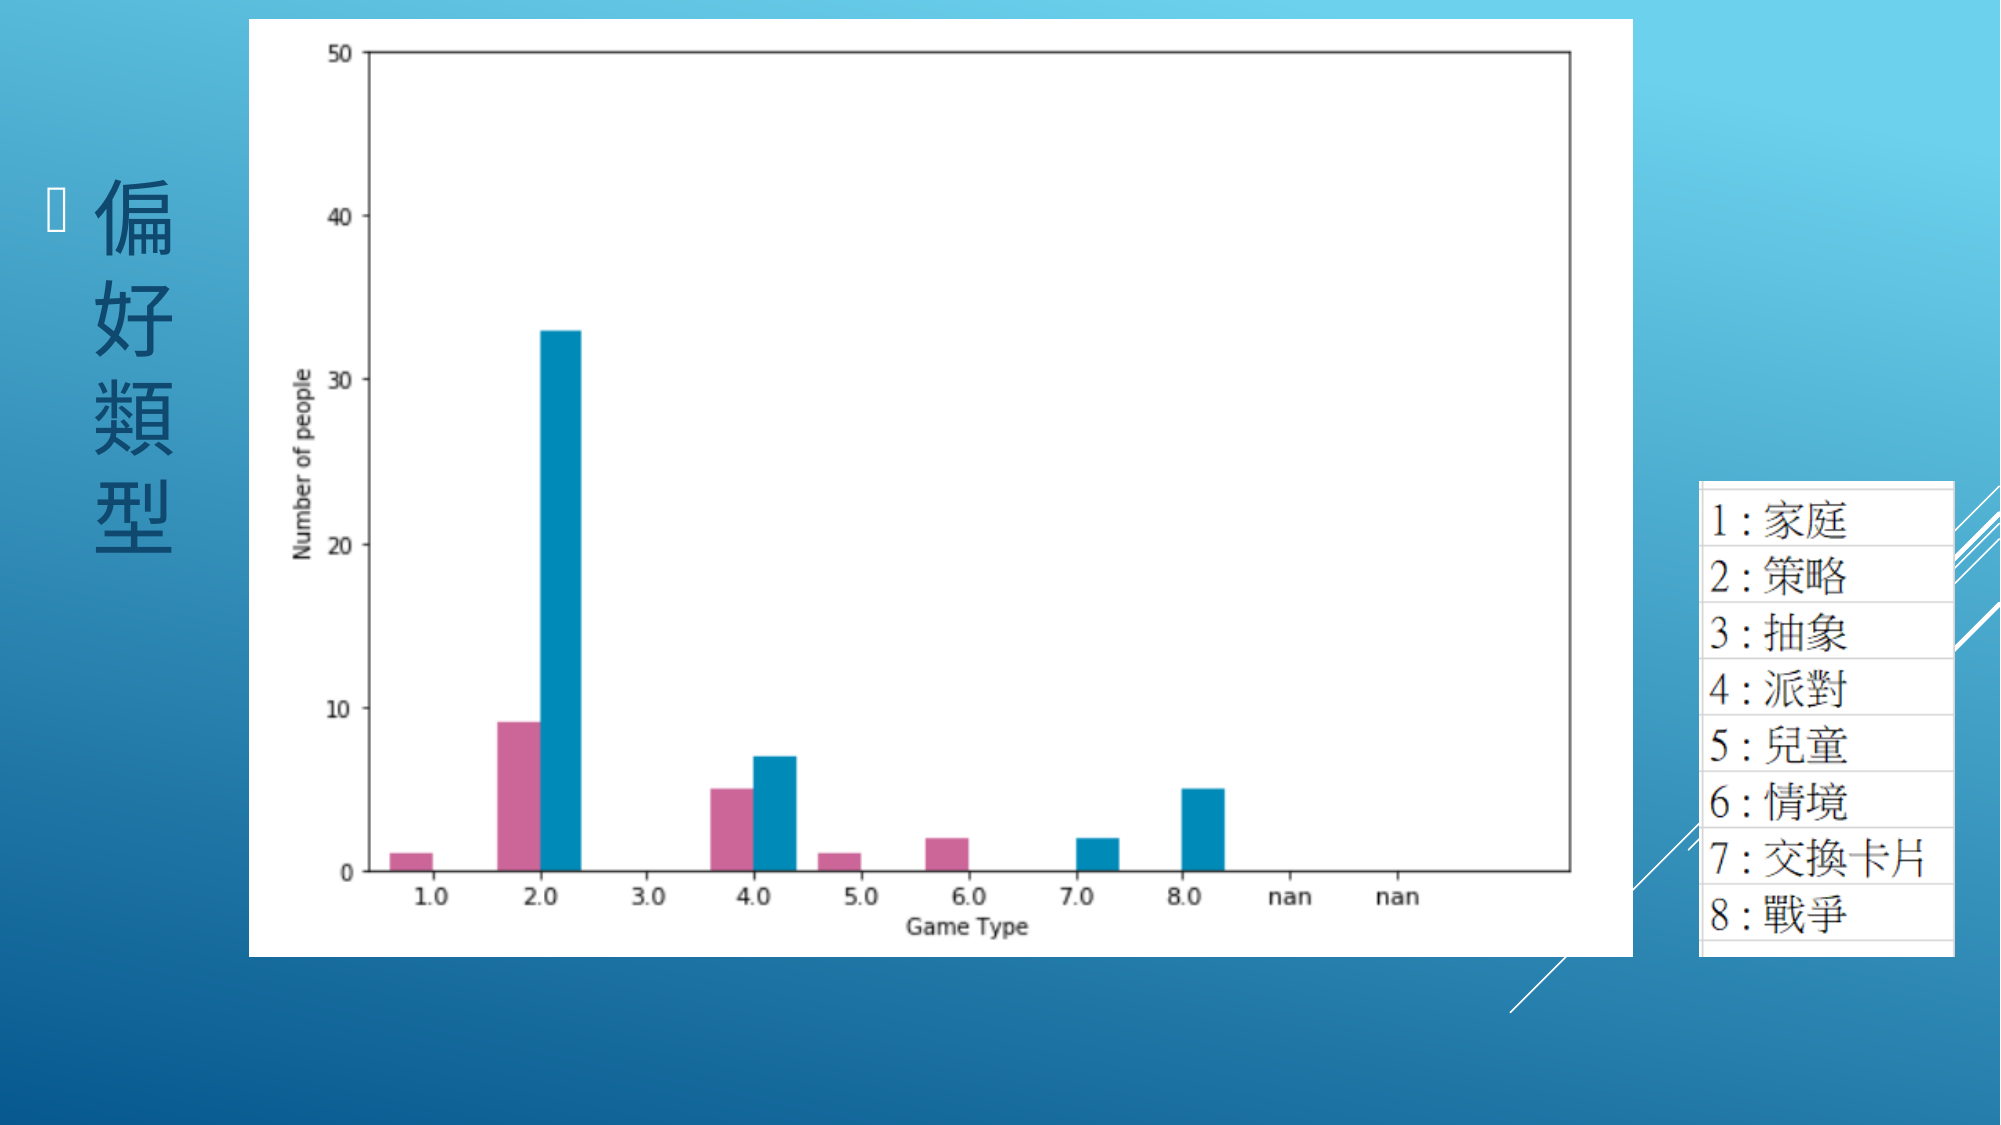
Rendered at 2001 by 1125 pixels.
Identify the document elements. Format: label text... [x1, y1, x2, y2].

picture [249, 19, 1633, 958]
list 偏好類型 [30, 70, 194, 664]
picture [1699, 481, 1955, 958]
